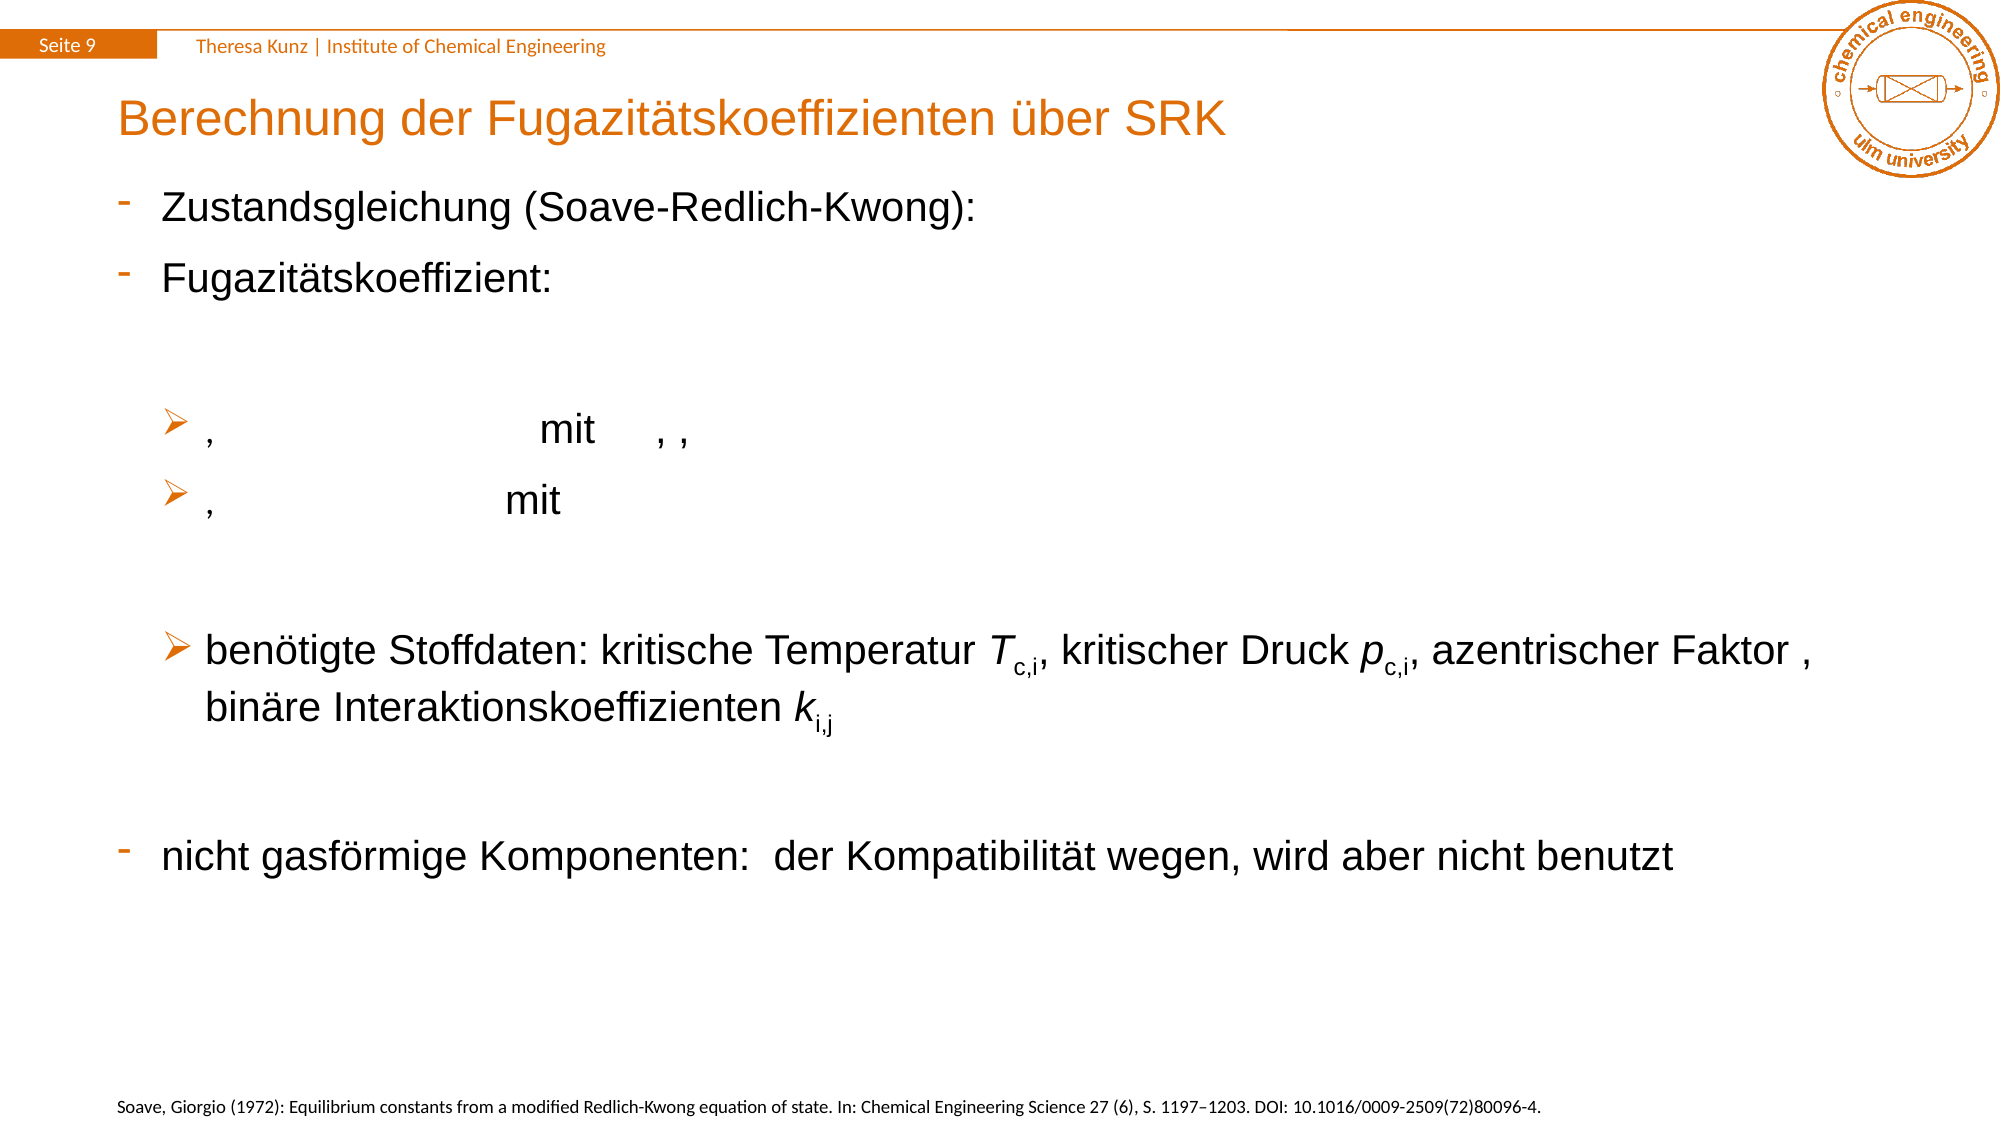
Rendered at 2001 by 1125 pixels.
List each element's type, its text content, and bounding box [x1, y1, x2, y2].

title Berechnung der Fugazitätskoeffizienten über SRK [102, 78, 2000, 173]
text_box Soave, Giorgio (1972): Equilibrium constants from a modified Redlich-Kwong equation of state. In: Chemical Engineering Science 27 (6), S. 1197–1203. DOI: 10.1016/0009-2509(72)80096-4. [102, 1087, 1898, 1125]
picture [1822, 0, 2000, 78]
picture [1822, 173, 2000, 178]
